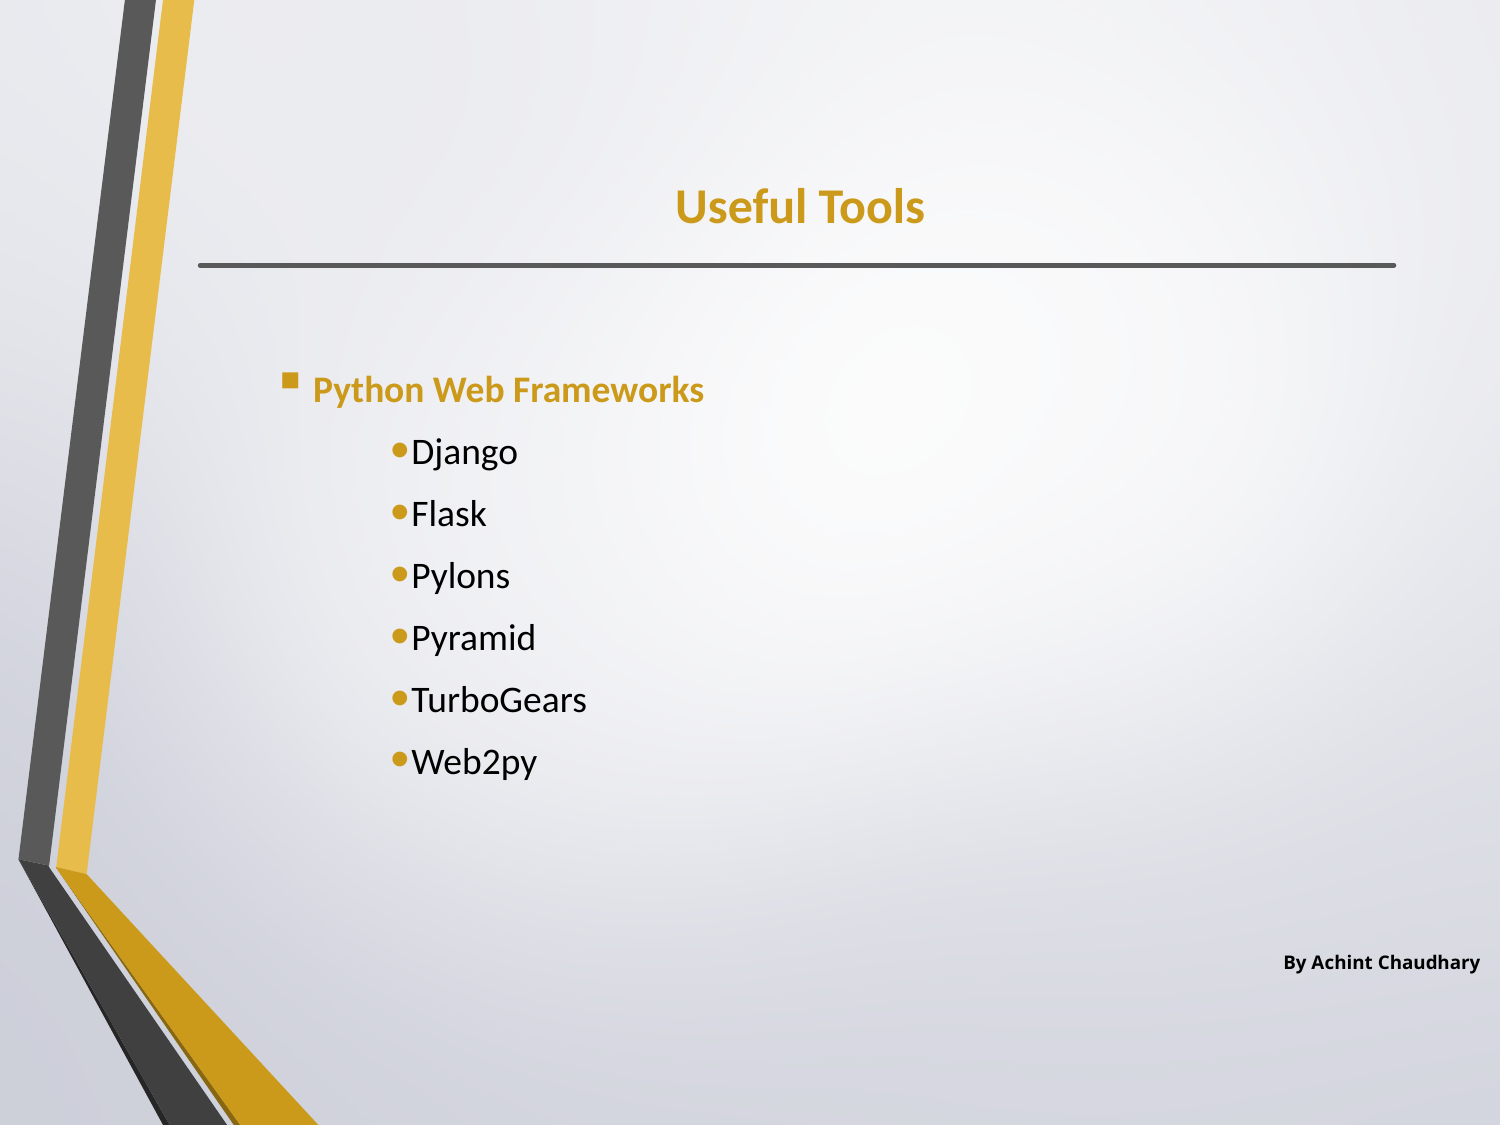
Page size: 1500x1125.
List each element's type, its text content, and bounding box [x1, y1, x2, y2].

list Python Web Frameworks Django Flask Pylons Pyramid TurboGears Web2py [206, 285, 1394, 862]
title Useful Tools [228, 140, 1373, 263]
footer By Achint Chaudhary [628, 939, 1500, 985]
